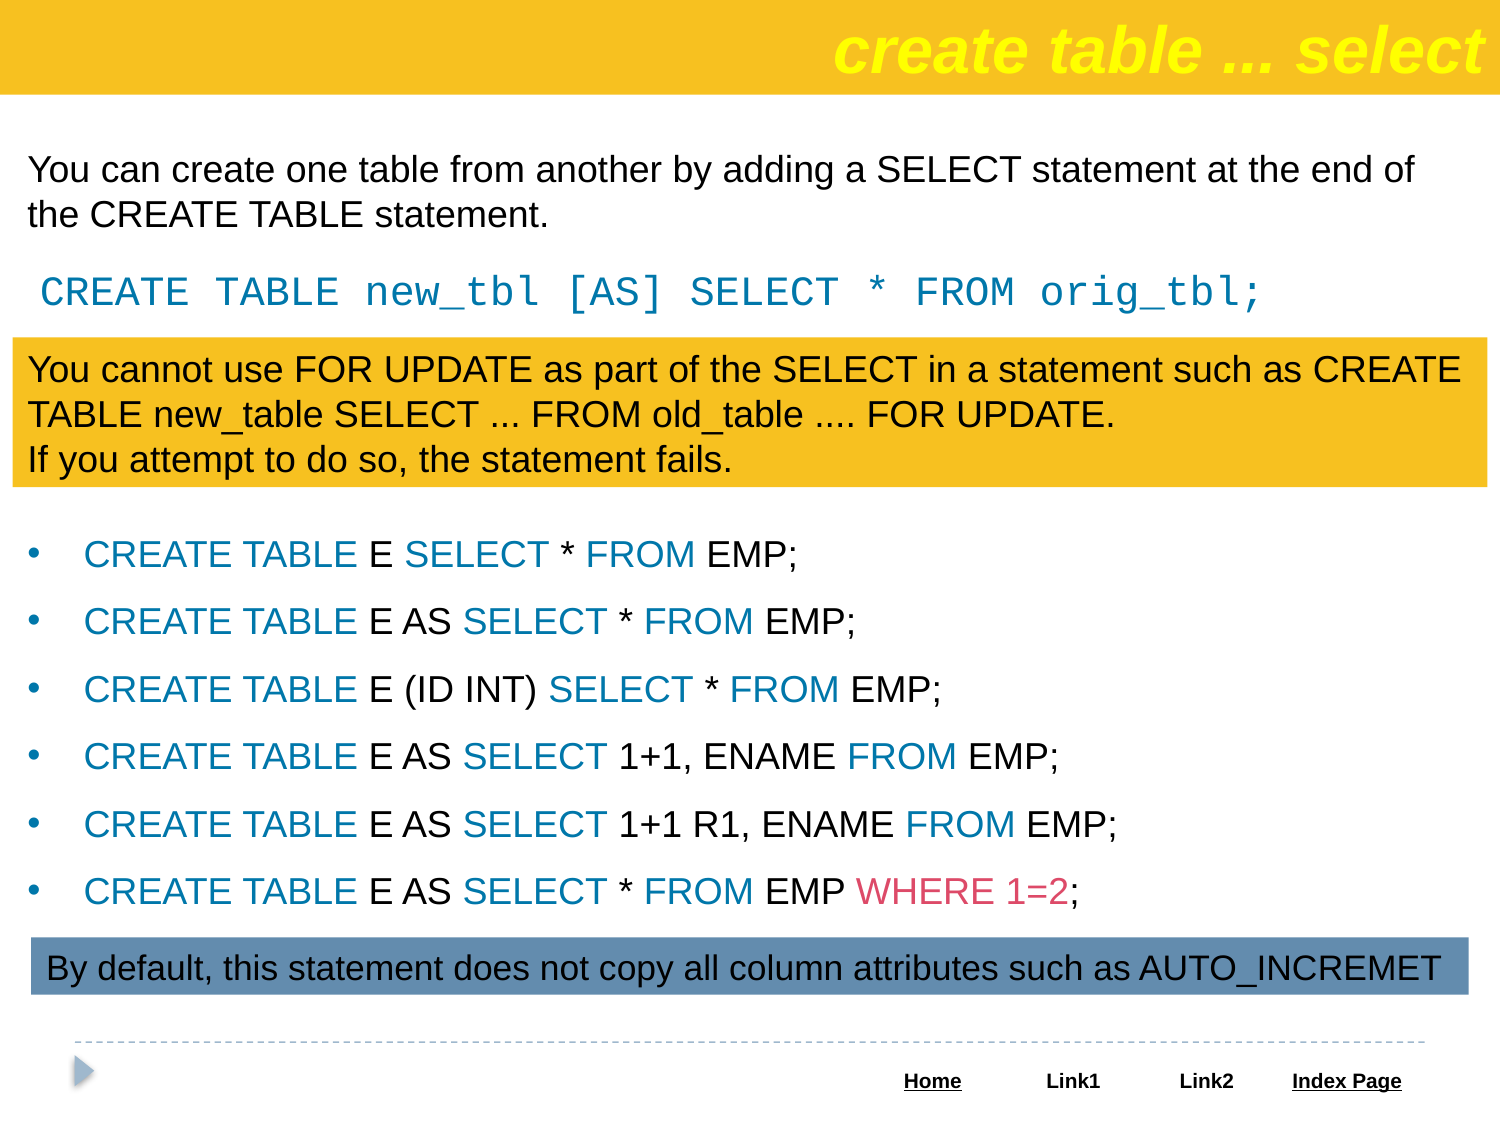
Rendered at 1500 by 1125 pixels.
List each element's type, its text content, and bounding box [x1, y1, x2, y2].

text_box create table ... select [0, 0, 1500, 95]
text_box You can create one table from another by adding a SELECT statement at the end of the CREATE TABLE statement. [12, 137, 1488, 243]
text_box By default, this statement does not copy all column attributes such as AUTO_INCREMET [31, 937, 1469, 995]
text_box CREATE TABLE new_tbl [AS] SELECT * FROM orig_tbl; [24, 256, 1475, 322]
text_box CREATE TABLE E SELECT * FROM EMP; CREATE TABLE E AS SELECT * FROM EMP; CREATE TABLE E (ID INT) SELECT * FROM EMP; CREATE TABLE E AS SELECT 1+1, ENAME FROM EMP; CREATE TABLE E AS SELECT 1+1 R1, ENAME FROM EMP; CREATE TABLE E AS SELECT * FROM EMP WHERE 1=2; [12, 499, 1488, 920]
text_box You cannot use FOR UPDATE as part of the SELECT in a statement such as CREATE TABLE new_table SELECT ... FROM old_table .... FOR UPDATE. If you attempt to do so, the statement fails. [12, 337, 1488, 488]
